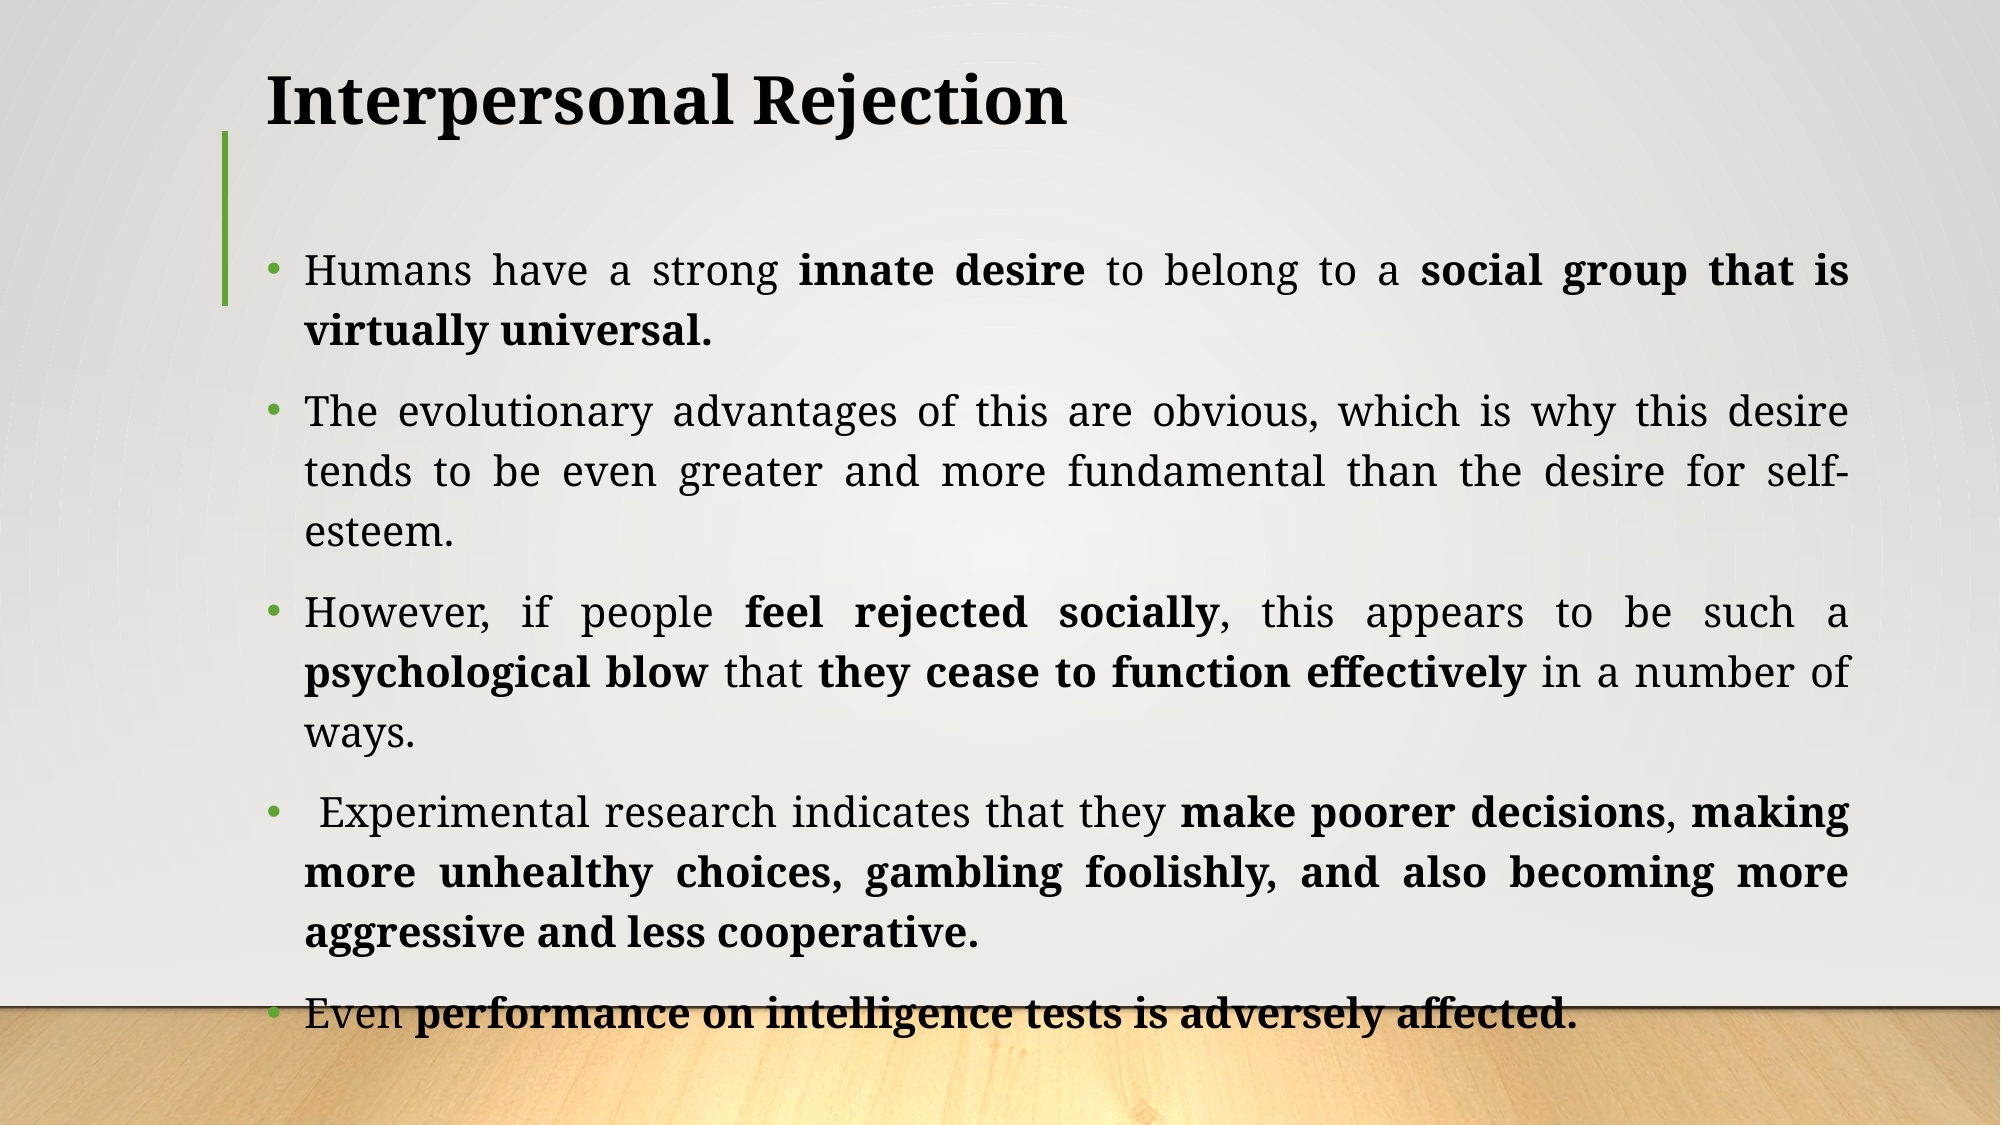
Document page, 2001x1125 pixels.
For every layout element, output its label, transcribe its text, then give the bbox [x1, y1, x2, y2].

list Humans have a strong innate desire to belong to a social group that is virtually universal. The evolutionary advantages of this are obvious, which is why this desire tends to be even greater and more fundamental than the desire for self-esteem. However, if people feel rejected socially, this appears to be such a psychological blow that they cease to function effectively in a number of ways. Experimental research indicates that they make poorer decisions, making more unhealthy choices, gambling foolishly, and also becoming more aggressive and less cooperative. Even performance on intelligence tests is adversely affected. [251, 226, 1865, 934]
title Interpersonal Rejection [251, 53, 1814, 226]
picture [0, 1006, 2000, 1125]
